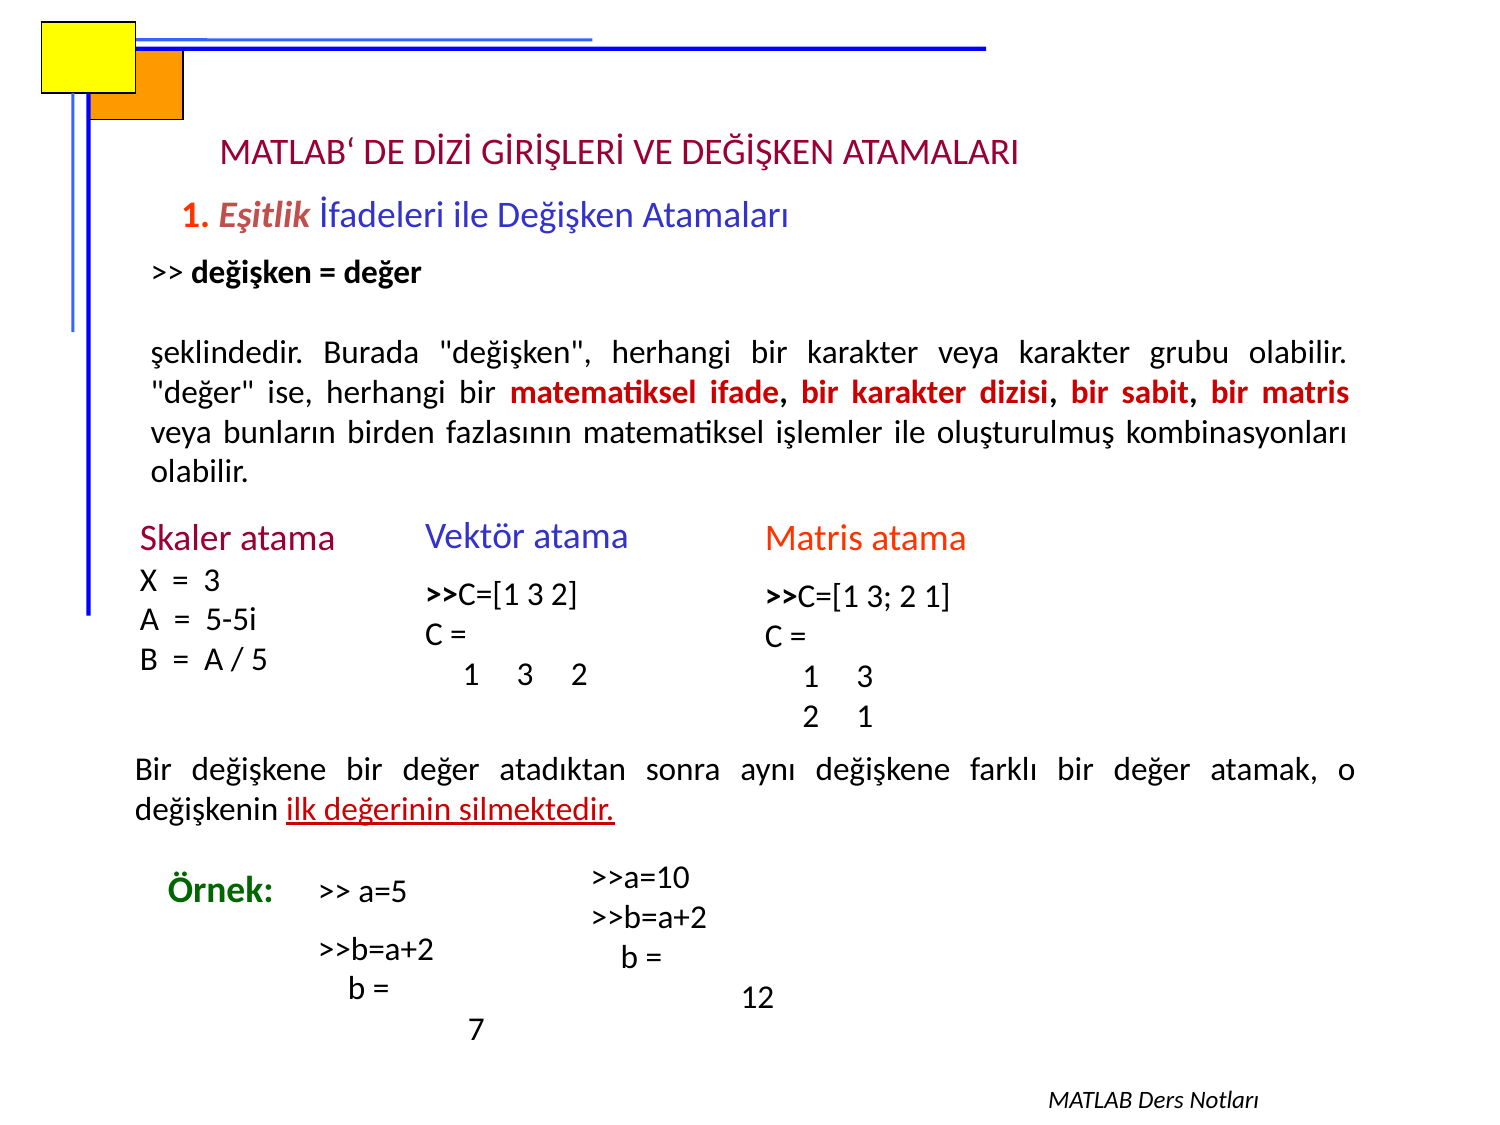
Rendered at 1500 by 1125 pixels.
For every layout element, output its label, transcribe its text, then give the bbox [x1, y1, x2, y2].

text_box >>a=10 >>b=a+2 b = 12 [590, 855, 987, 1072]
text_box MATLAB‘ DE DİZİ GİRİŞLERİ VE DEĞİŞKEN ATAMALARI [204, 119, 1036, 180]
text_box [41, 22, 136, 93]
text_box 1. Eşitlik İfadeleri ile Değişken Atamaları [166, 182, 805, 242]
text_box Skaler atama X = 3 A = 5-5i B = A / 5 [124, 505, 397, 725]
text_box [89, 49, 184, 120]
text_box Bir değişkene bir değer atadıktan sonra aynı değişkene farklı bir değer atamak, o değişkenin ilk değerinin silmektedir. [120, 739, 1373, 835]
text_box Matris atama >>C=[1 3; 2 1] C = 1 3 2 1 [749, 505, 1199, 739]
text_box MATLAB Ders Notları [1033, 1076, 1500, 1121]
text_box Örnek: >> a=5 >>b=a+2 b = 7 [153, 857, 590, 1054]
text_box Vektör atama >>C=[1 3 2] C = 1 3 2 [410, 503, 830, 700]
text_box >> değişken = değer şeklindedir. Burada "değişken", herhangi bir karakter veya karakter grubu olabilir. "değer" ise, herhangi bir matematiksel ifade, bir karakter dizisi, bir sabit, bir matris veya bunların birden fazlasının matematiksel işlemler ile oluşturulmuş kombinasyonları olabilir. [135, 242, 1365, 497]
